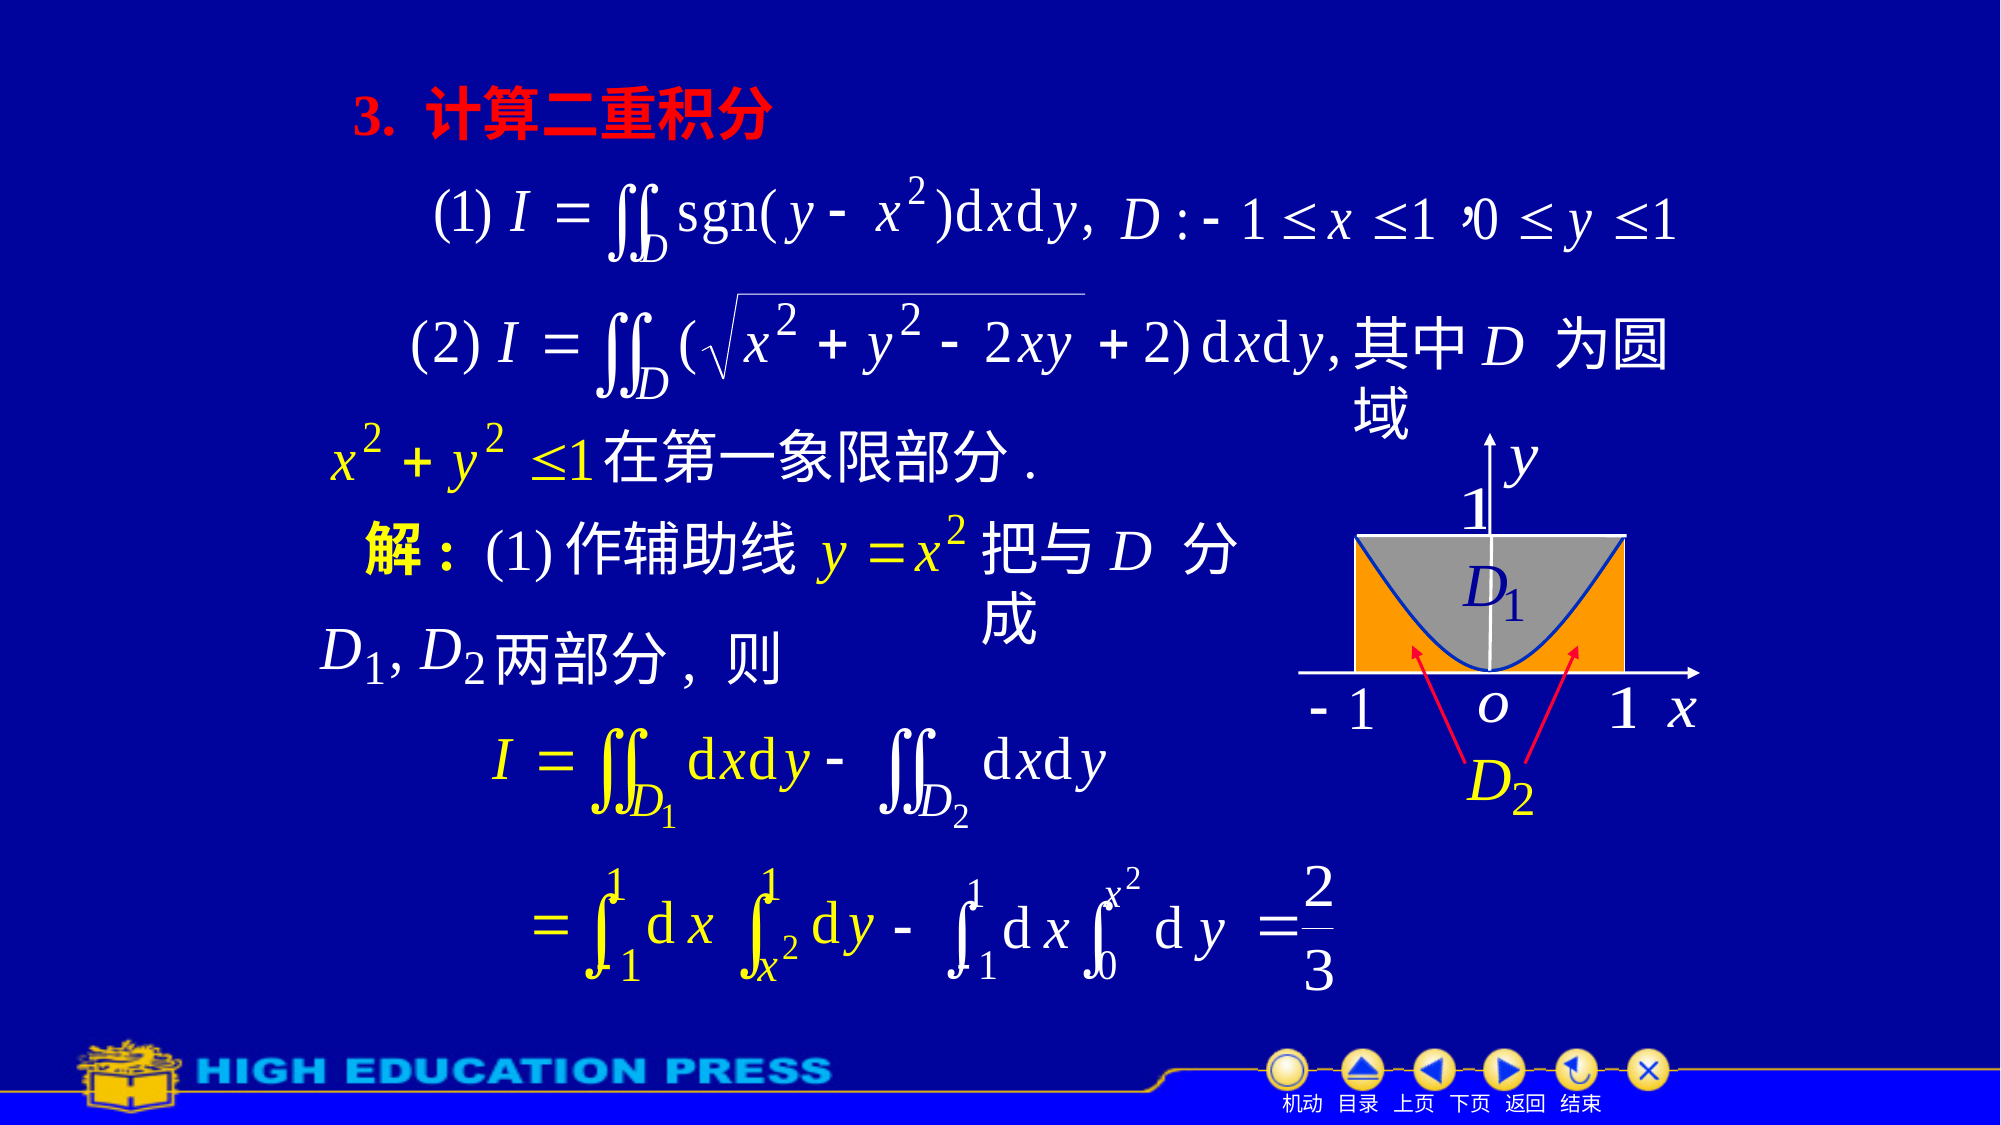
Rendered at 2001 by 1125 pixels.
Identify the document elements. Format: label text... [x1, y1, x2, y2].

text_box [1354, 535, 1627, 671]
text_box 在第一象限部分. [598, 424, 1063, 498]
text_box 两部分, 则 [479, 614, 800, 700]
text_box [431, 166, 1099, 267]
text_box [524, 857, 880, 996]
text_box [487, 711, 819, 834]
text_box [1298, 432, 1701, 734]
text_box 解: (1) [350, 507, 549, 590]
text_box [407, 287, 1362, 415]
title 3. 计算二重积分 [337, 62, 894, 163]
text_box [821, 711, 1123, 834]
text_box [1458, 553, 1526, 628]
text_box 机动 目录 上页 下页 返回 结束 [1267, 1082, 1623, 1123]
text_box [1116, 193, 1680, 259]
text_box 把与D 分成 [965, 504, 1293, 660]
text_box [1249, 855, 1338, 996]
text_box 其中D 为圆域 [1337, 299, 1738, 455]
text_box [315, 616, 489, 701]
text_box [1411, 680, 1579, 821]
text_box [890, 858, 1231, 994]
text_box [324, 412, 594, 499]
picture [0, 0, 2001, 1125]
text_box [812, 503, 972, 590]
text_box 作辅助线 [549, 504, 810, 590]
